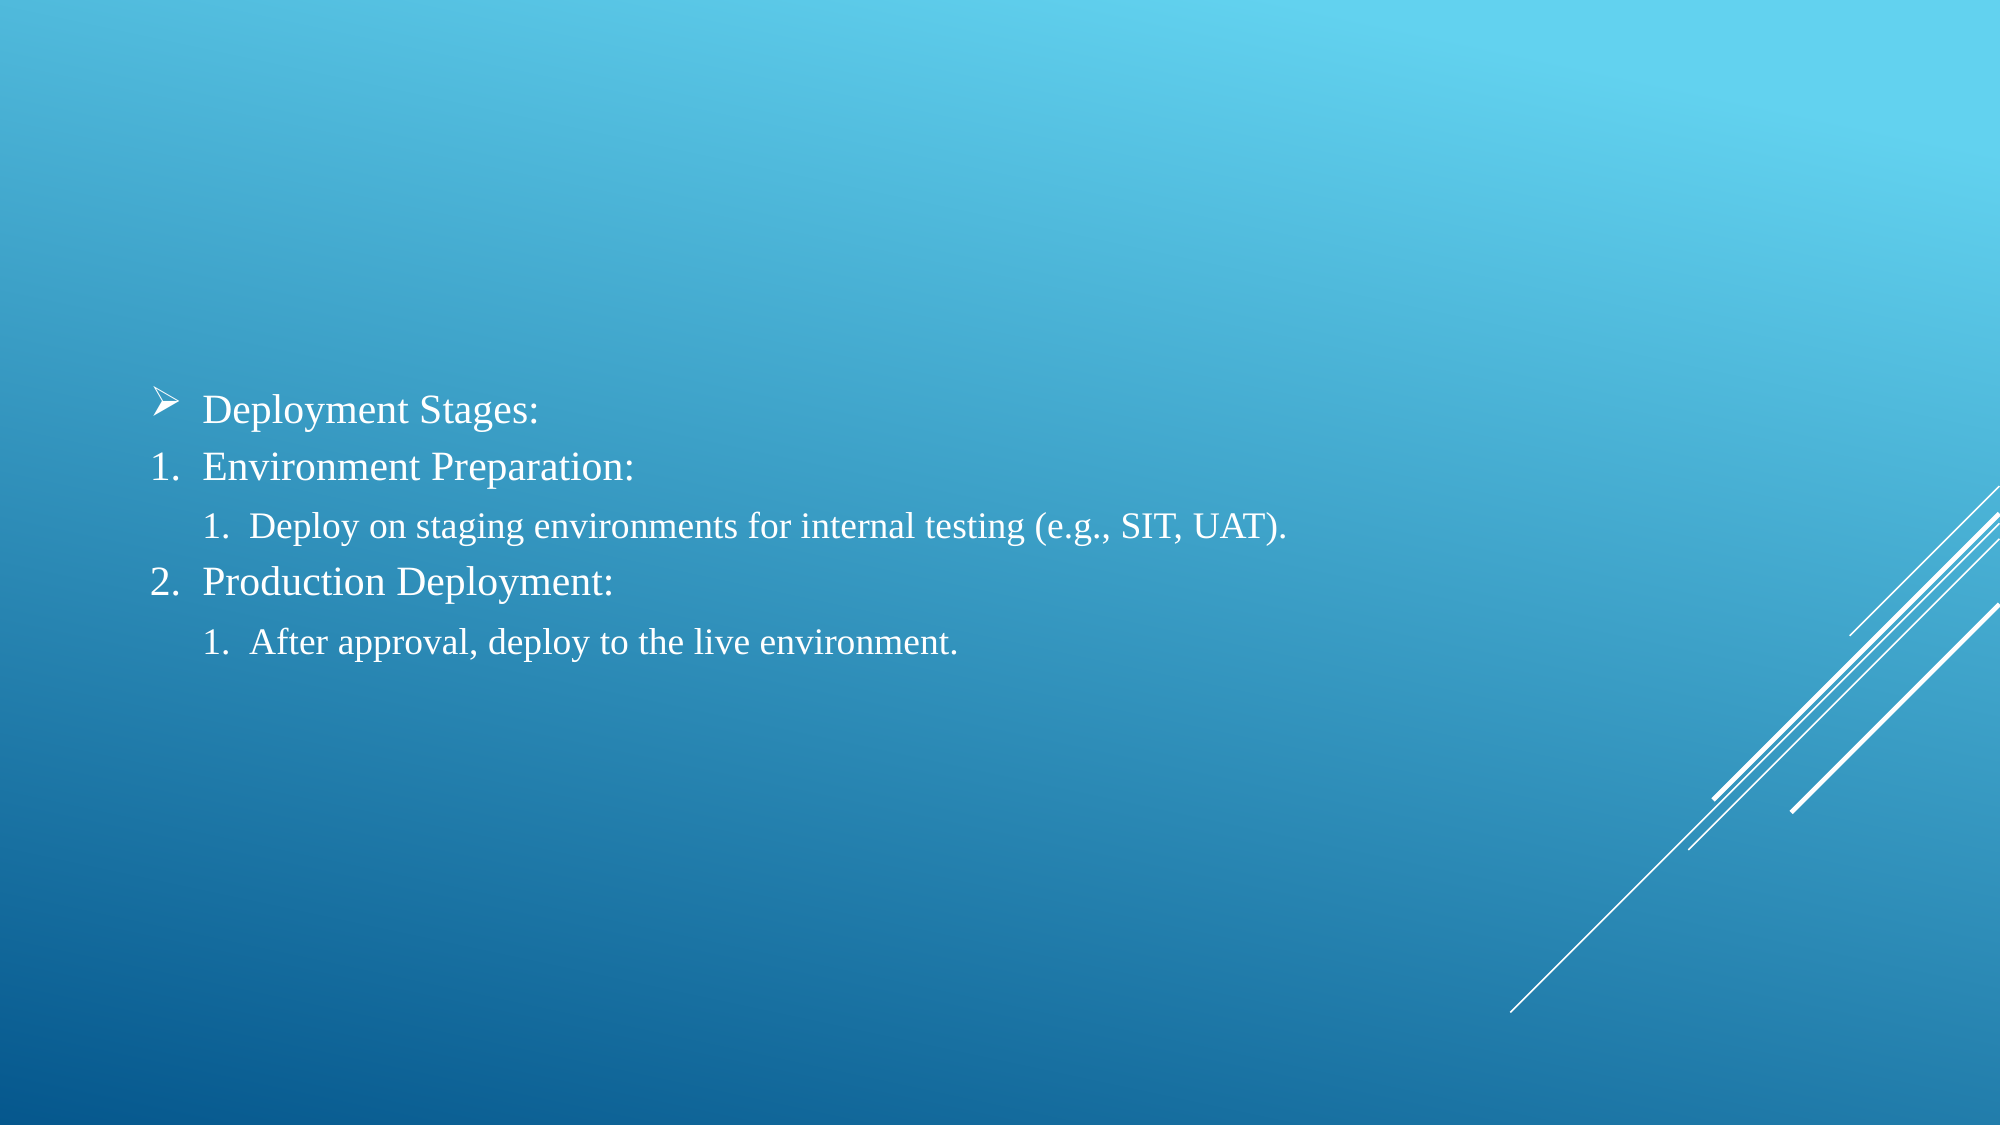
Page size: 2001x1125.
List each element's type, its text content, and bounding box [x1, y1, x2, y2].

list Deployment Stages: Environment Preparation: Deploy on staging environments for internal testing (e.g., SIT, UAT). Production Deployment: After approval, deploy to the live environment. [112, 112, 1838, 1002]
